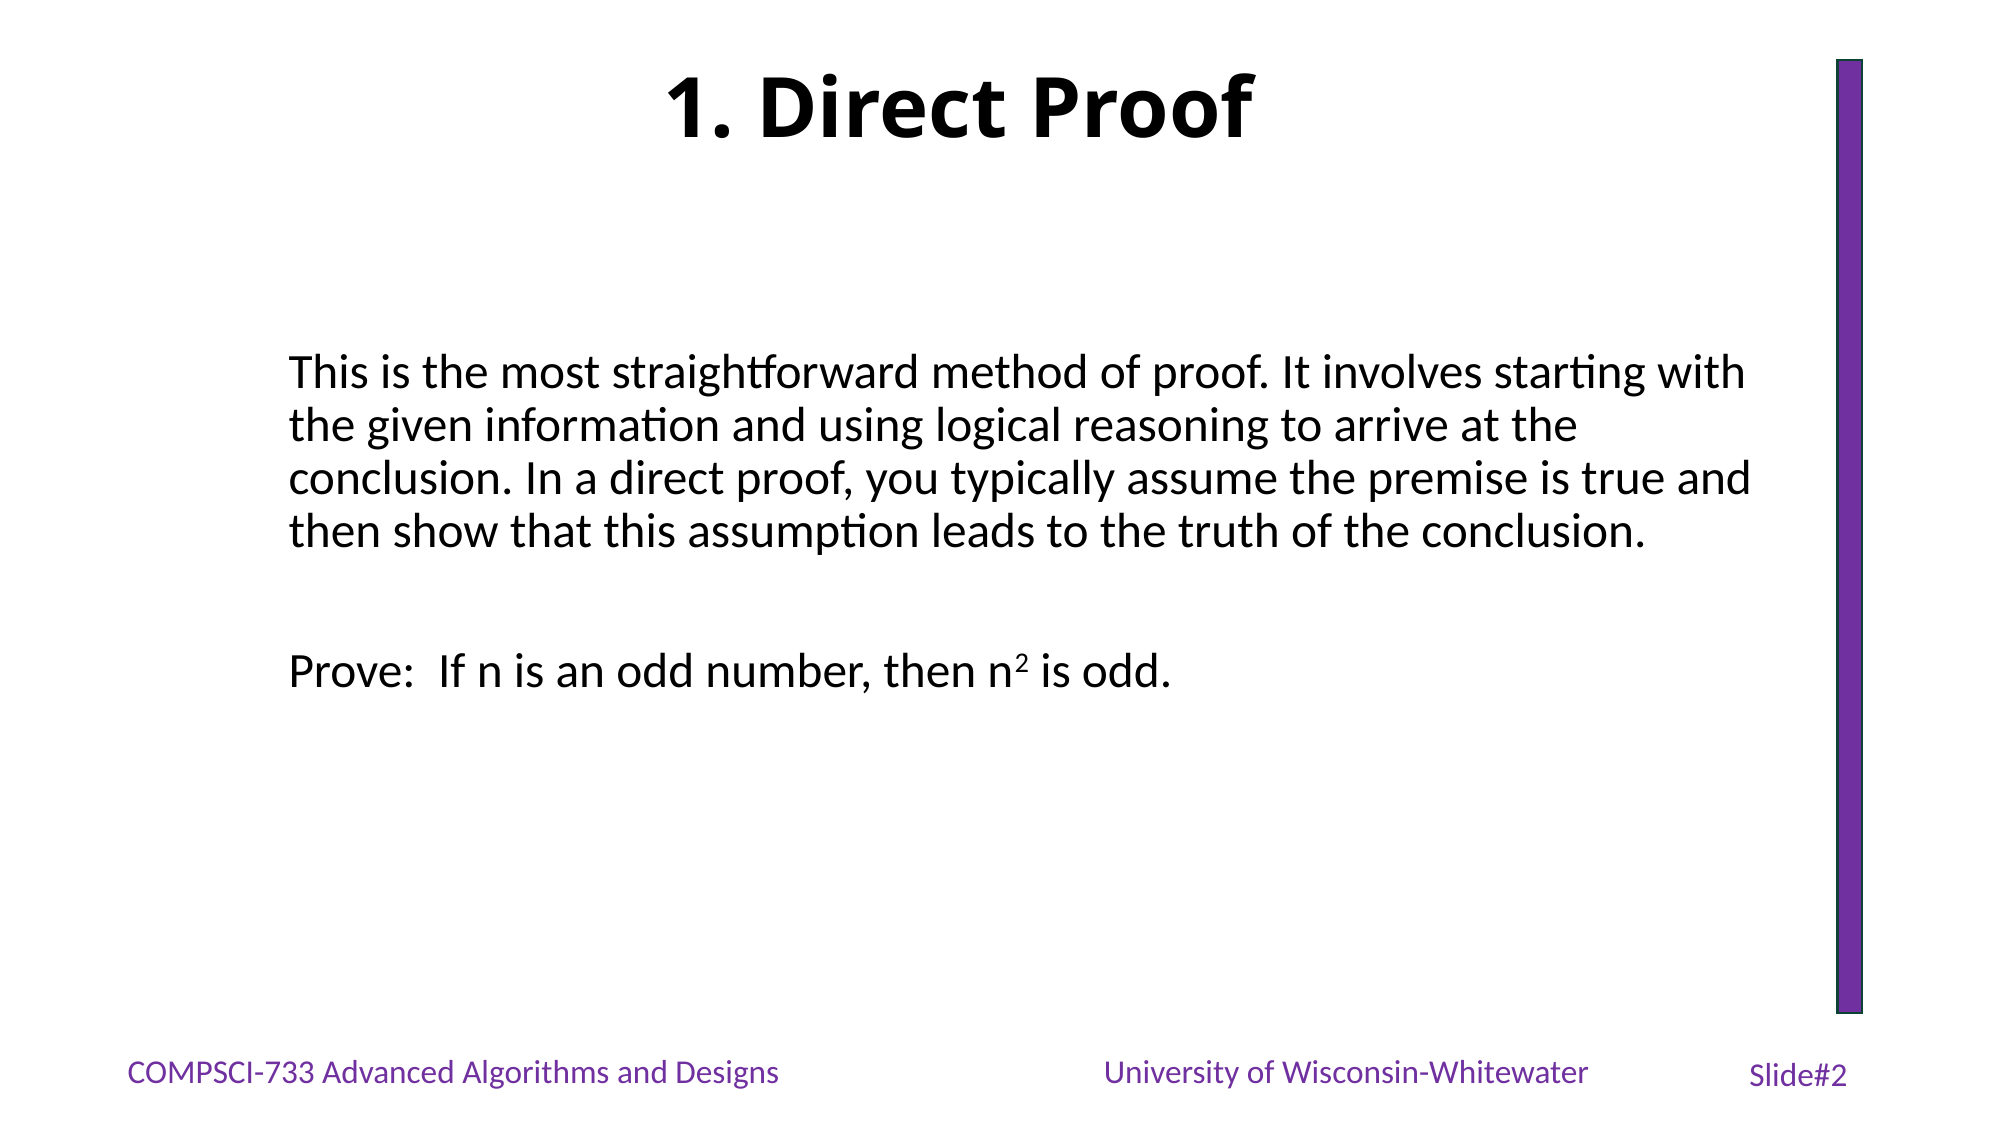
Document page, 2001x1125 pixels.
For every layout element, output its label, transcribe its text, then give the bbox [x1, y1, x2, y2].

slide_number Slide#2 [1684, 1042, 1863, 1103]
title 1. Direct Proof [232, 49, 1685, 263]
subtitle This is the most straightforward method of proof. It involves starting with the given information and using logical reasoning to arrive at the conclusion. In a direct proof, you typically assume the premise is true and then show that this assumption leads to the truth of the conclusion. Prove: If n is an odd number, then n2 is odd. [273, 262, 1774, 746]
text_box University of Wisconsin-Whitewater [1089, 1042, 1685, 1098]
text_box COMPSCI-733 Advanced Algorithms and Designs [113, 1042, 1071, 1098]
